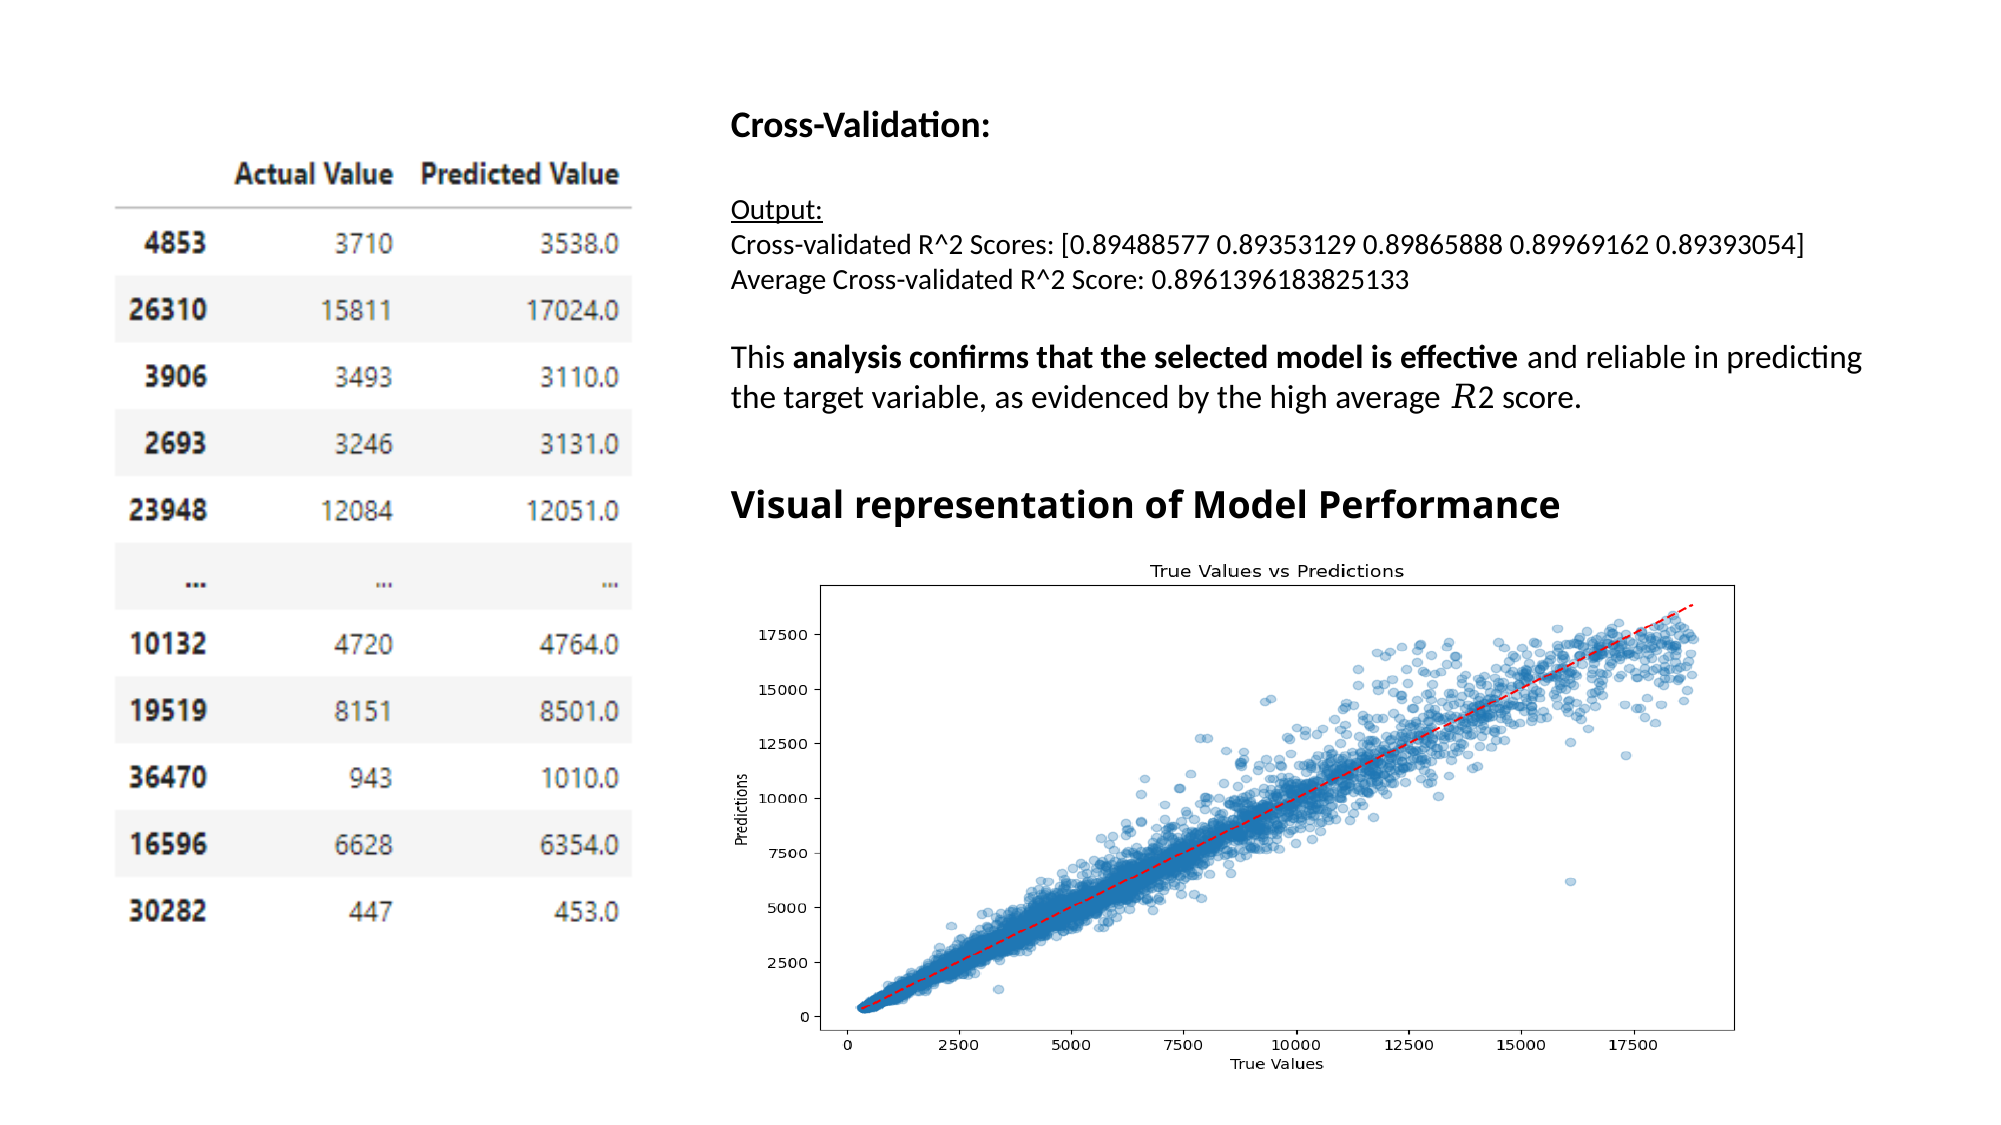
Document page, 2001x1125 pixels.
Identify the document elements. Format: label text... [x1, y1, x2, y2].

text_box Cross-Validation: Output: Cross-validated R^2 Scores: [0.89488577 0.89353129 0.89865888 0.89969162 0.89393054] Average Cross-validated R^2 Score: 0.8961396183825133 This analysis confirms that the selected model is effective and reliable in predicting the target variable, as evidenced by the high average 𝑅2 score. [715, 92, 1899, 423]
picture [101, 147, 1758, 1088]
text_box Visual representation of Model Performance [717, 473, 1717, 534]
